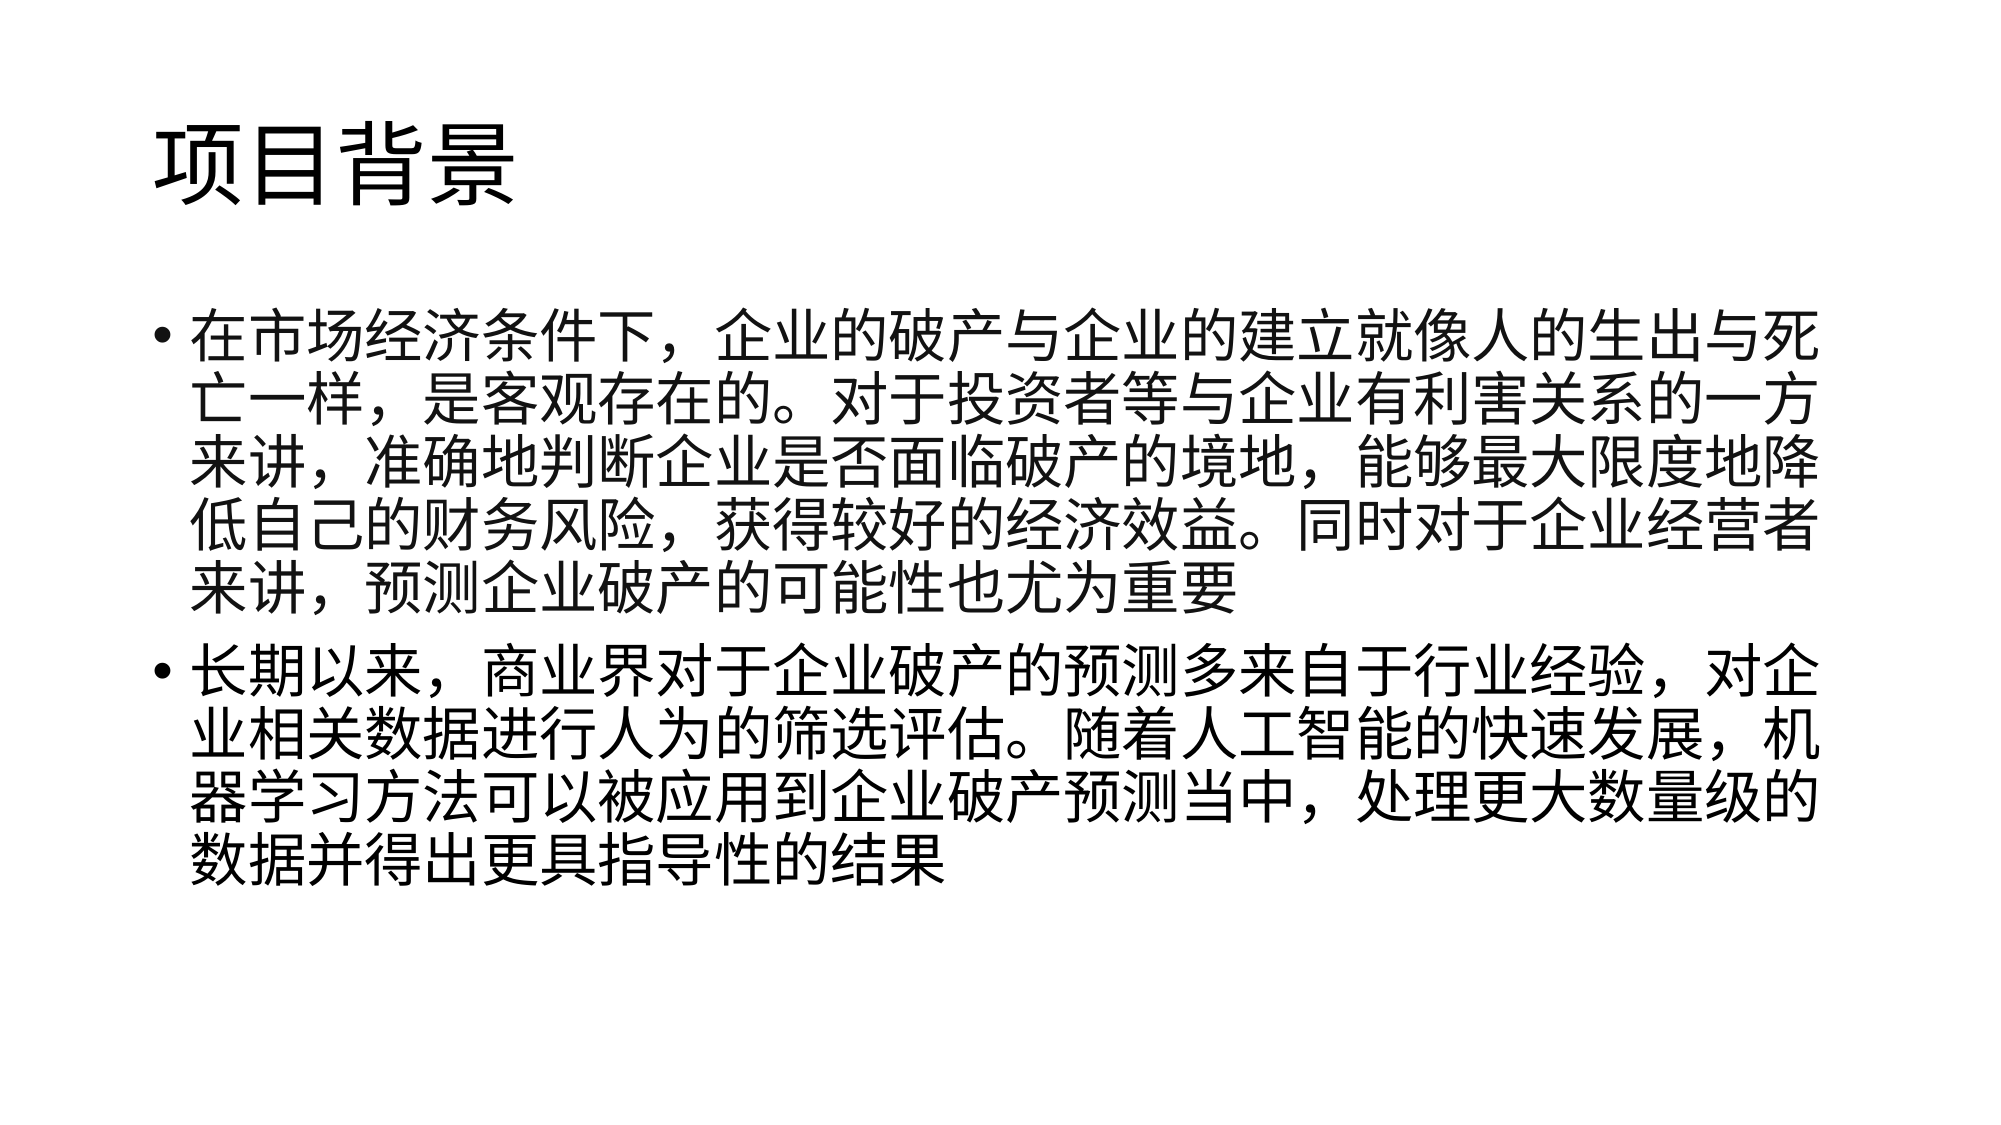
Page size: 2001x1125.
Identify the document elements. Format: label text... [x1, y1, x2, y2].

list 在市场经济条件下，企业的破产与企业的建立就像人的生出与死亡一样，是客观存在的。对于投资者等与企业有利害关系的一方来讲，准确地判断企业是否面临破产的境地，能够最大限度地降低自己的财务风险，获得较好的经济效益。同时对于企业经营者来讲，预测企业破产的可能性也尤为重要 长期以来，商业界对于企业破产的预测多来自于行业经验，对企业相关数据进行人为的筛选评估。随着人工智能的快速发展，机器学习方法可以被应用到企业破产预测当中，处理更大数量级的数据并得出更具指导性的结果 [137, 299, 1863, 1014]
title 项目背景 [137, 59, 1863, 278]
